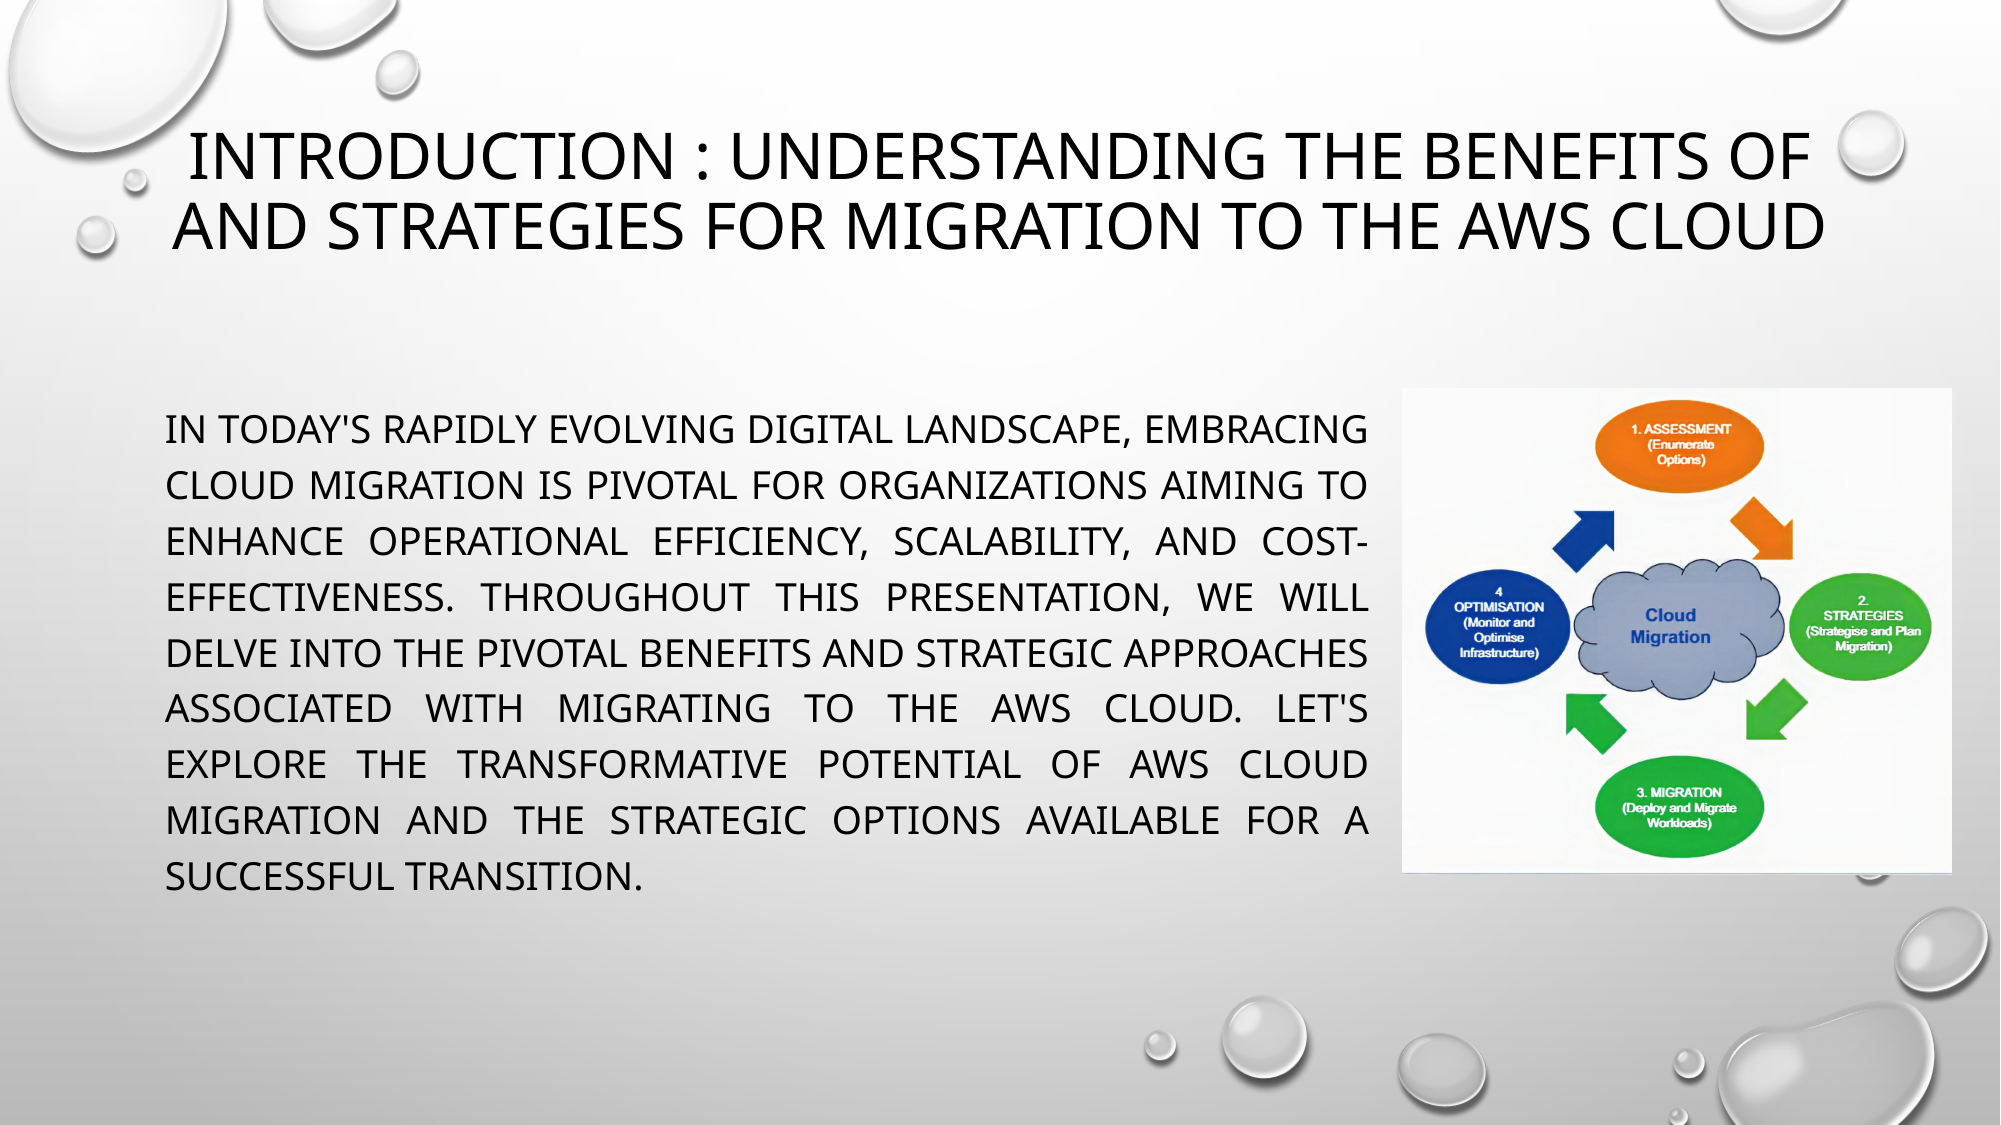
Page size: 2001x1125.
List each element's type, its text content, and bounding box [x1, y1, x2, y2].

list In today's rapidly evolving digital landscape, embracing cloud migration is pivotal for organizations aiming to enhance operational efficiency, scalability, and cost-effectiveness. Throughout this presentation, we will delve into the pivotal benefits and strategic approaches associated with migrating to the AWS Cloud. Let's explore the transformative potential of AWS cloud migration and the strategic options available for a successful transition. [149, 388, 1386, 950]
picture [0, 0, 2000, 1125]
title Introduction : Understanding the Benefits of and Strategies for Migration to the AWS Cloud [149, 101, 1851, 364]
